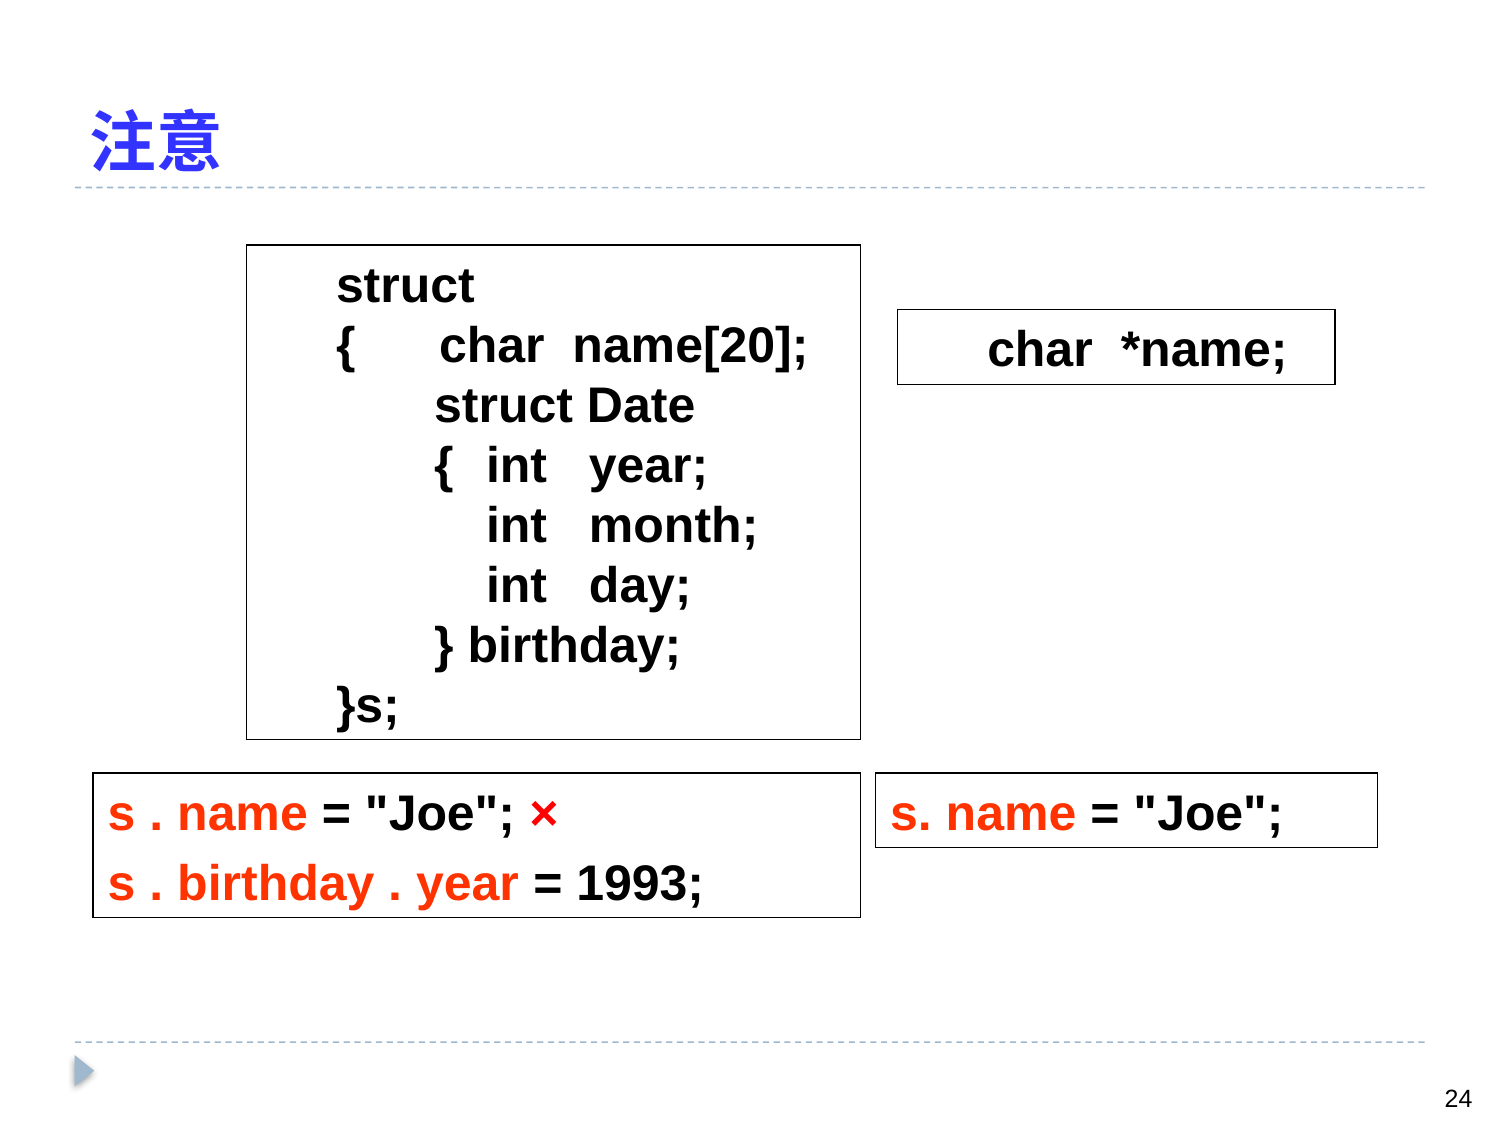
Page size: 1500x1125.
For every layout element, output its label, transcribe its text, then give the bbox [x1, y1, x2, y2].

text_box struct { char name[20]; struct Date { int year; int month; int day; } birthday; }s; [246, 245, 861, 740]
text_box s. name = "Joe"; [875, 772, 1378, 848]
text_box char *name; [897, 309, 1335, 385]
title 注意 [75, 24, 1425, 188]
text_box [1339, 1074, 1488, 1113]
text_box s . name = "Joe"; × s . birthday . year = 1993; [92, 772, 861, 918]
